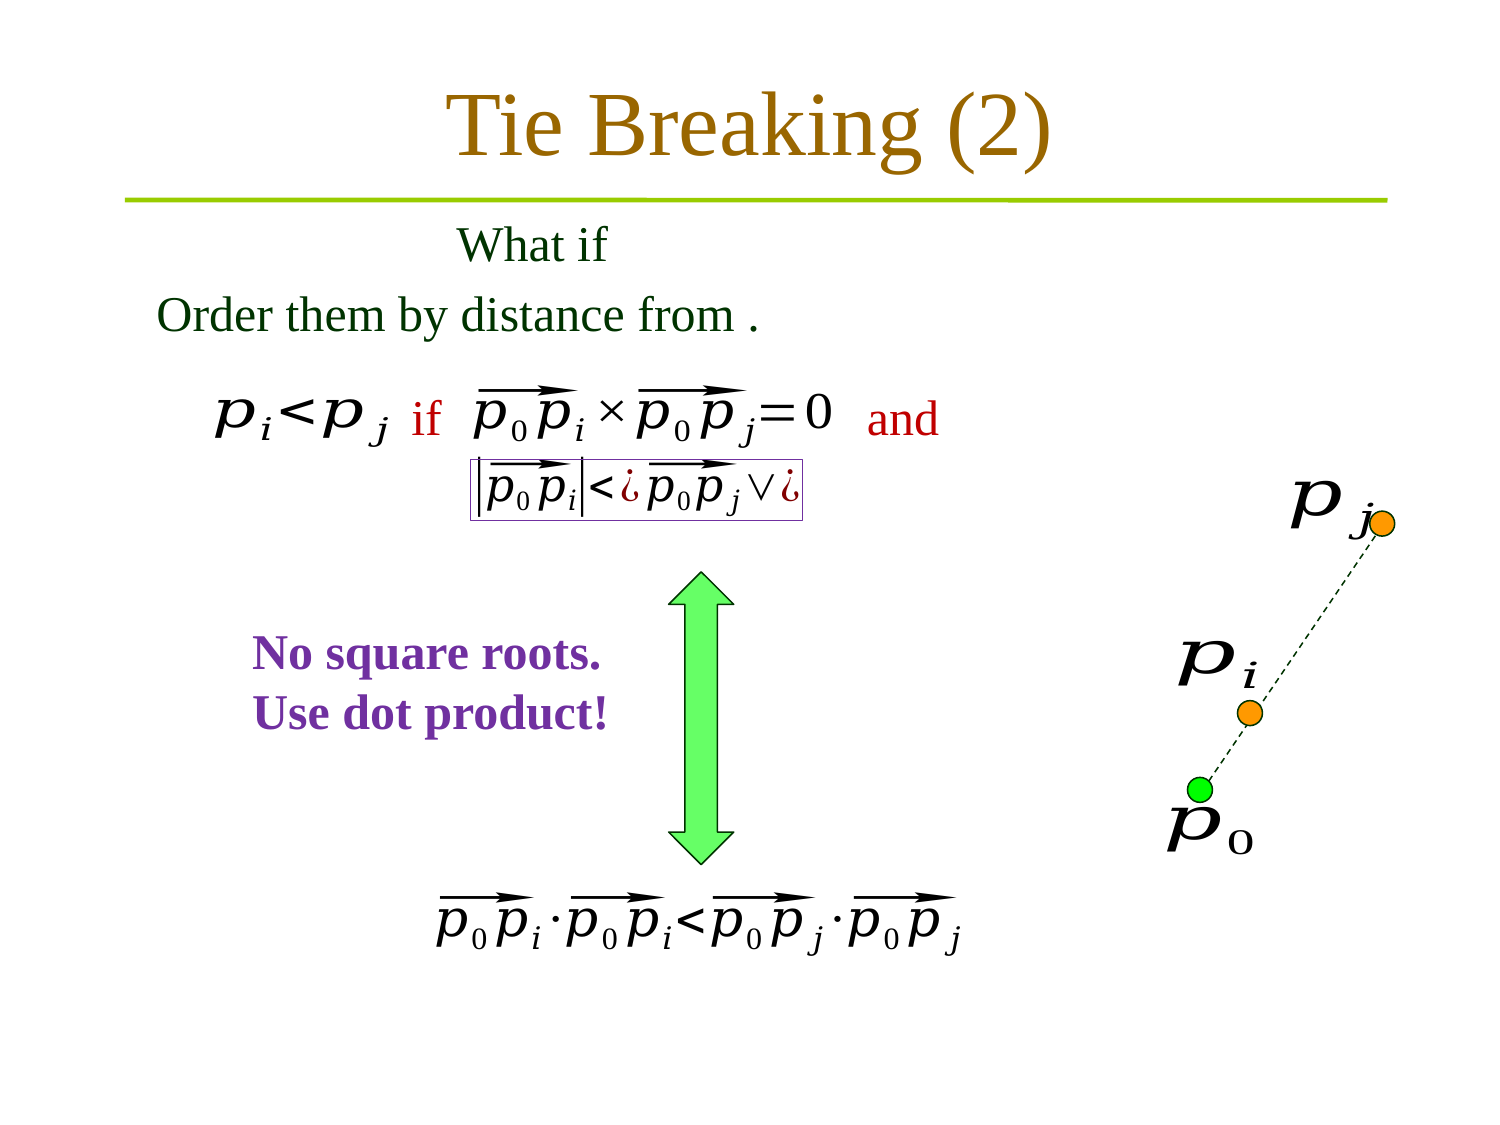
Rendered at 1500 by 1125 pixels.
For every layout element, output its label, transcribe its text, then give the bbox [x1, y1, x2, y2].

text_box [1162, 459, 1395, 863]
text_box [668, 571, 734, 865]
text_box No square roots. Use dot product! [237, 612, 625, 747]
title Tie Breaking (2) [112, 24, 1388, 213]
text_box [470, 459, 803, 521]
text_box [212, 377, 983, 454]
